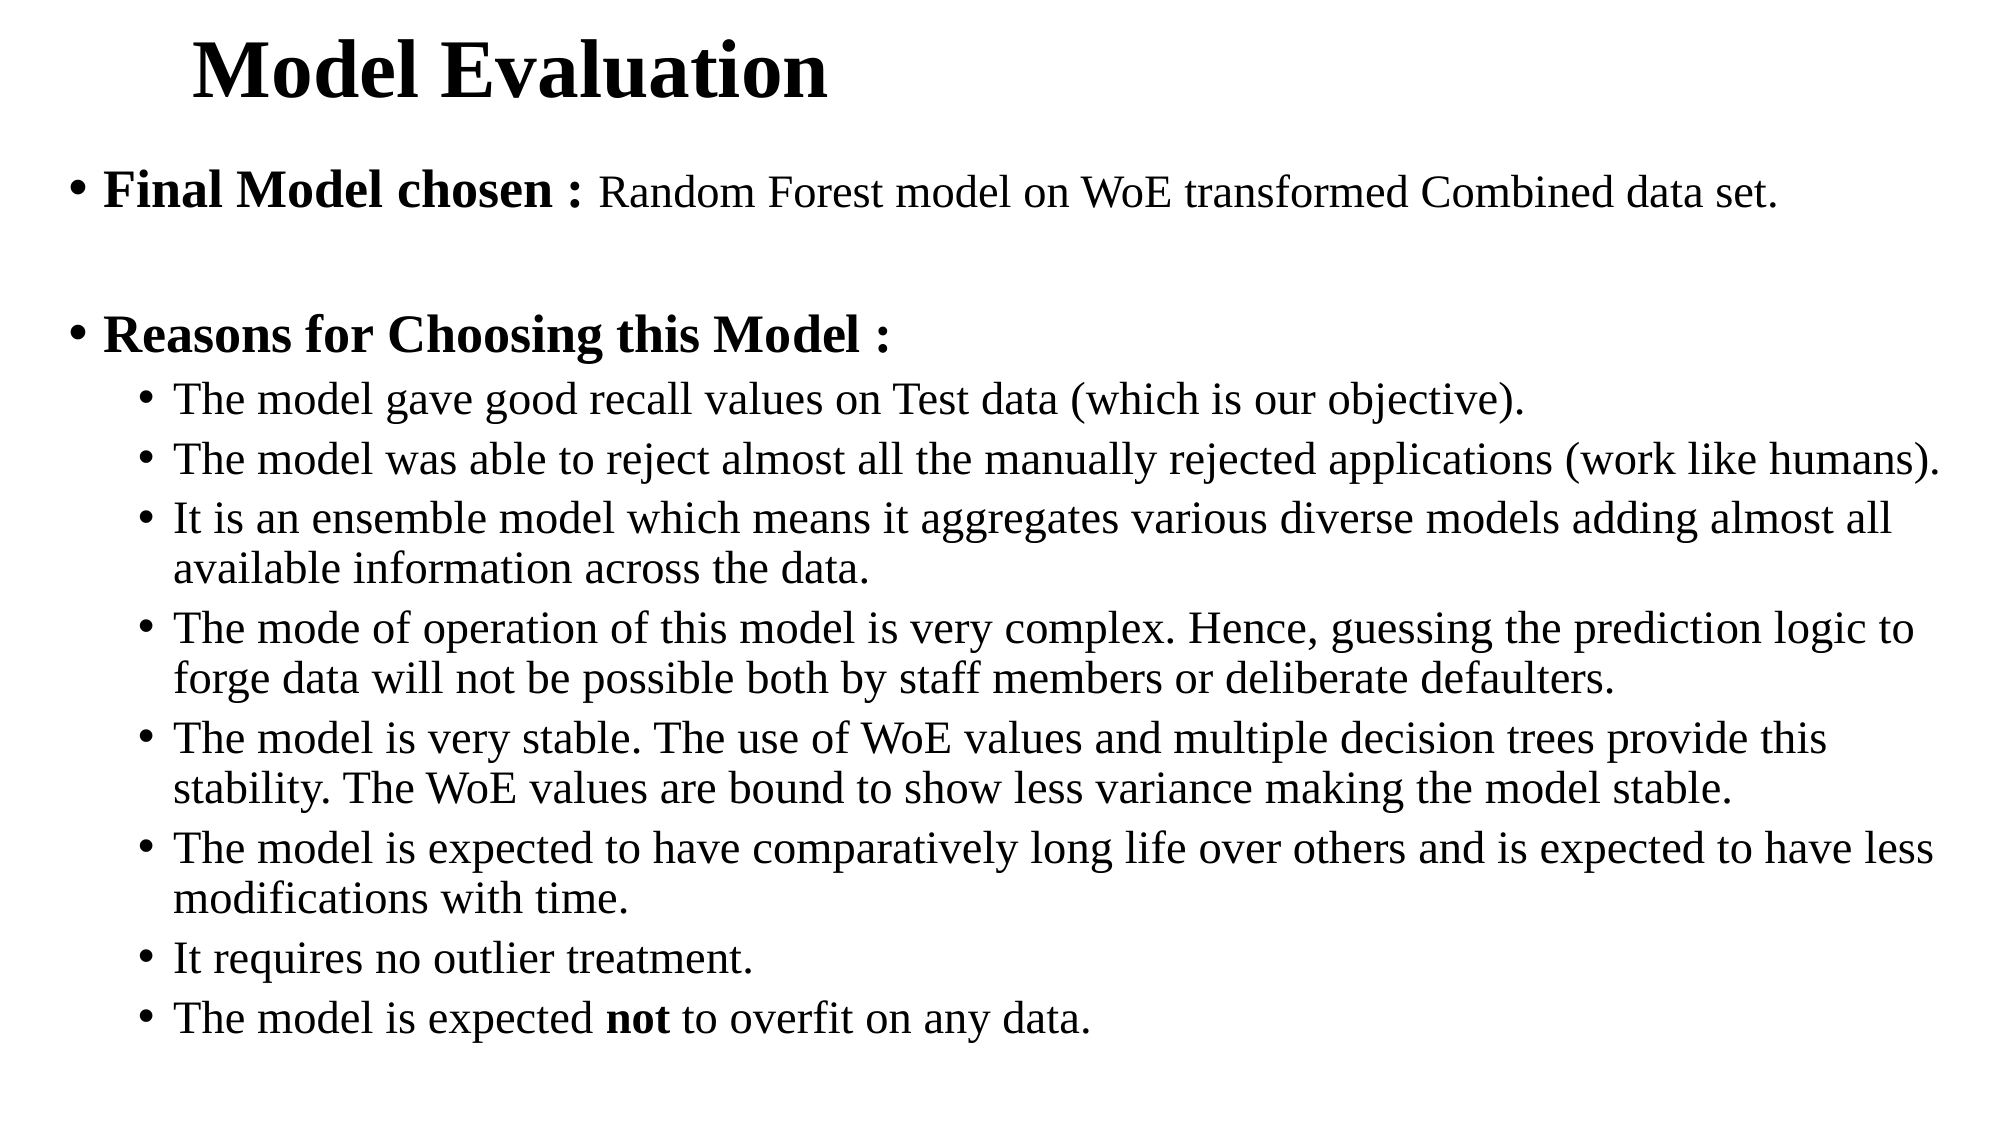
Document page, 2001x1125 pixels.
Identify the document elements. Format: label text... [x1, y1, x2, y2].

title Model Evaluation [177, 0, 1706, 141]
list Final Model chosen : Random Forest model on WoE transformed Combined data set. Reasons for Choosing this Model : The model gave good recall values on Test data (which is our objective). The model was able to reject almost all the manually rejected applications (work like humans). It is an ensemble model which means it aggregates various diverse models adding almost all available information across the data. The mode of operation of this model is very complex. Hence, guessing the prediction logic to forge data will not be possible both by staff members or deliberate defaulters. The model is very stable. The use of WoE values and multiple decision trees provide this stability. The WoE values are bound to show less variance making the model stable. The model is expected to have comparatively long life over others and is expected to have less modifications with time. It requires no outlier treatment. The model is expected not to overfit on any data. [53, 153, 1969, 1104]
